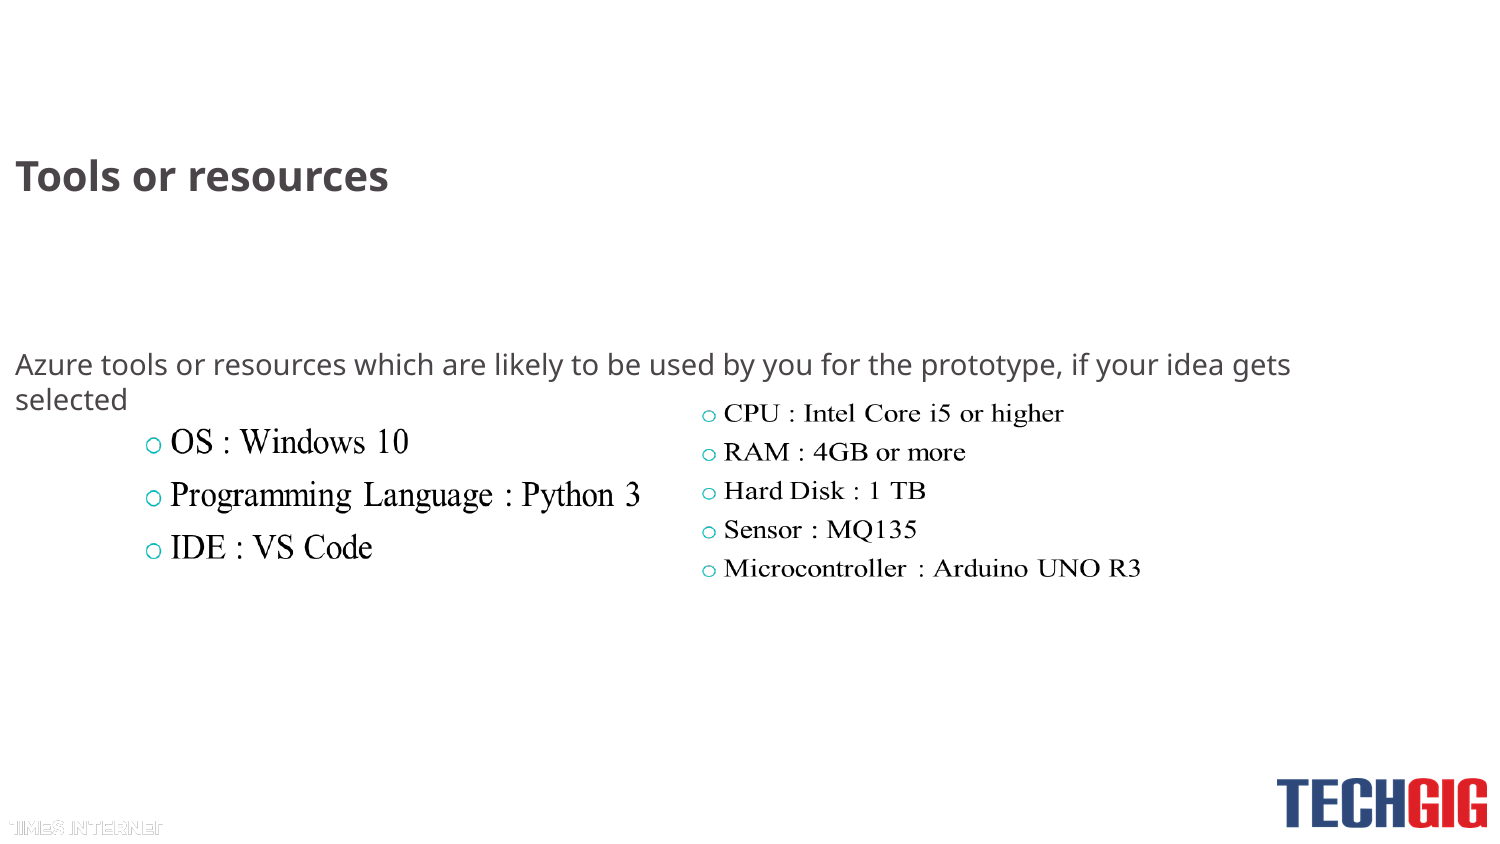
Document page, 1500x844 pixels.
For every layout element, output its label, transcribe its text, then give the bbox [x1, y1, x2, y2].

picture [683, 388, 1160, 600]
picture [123, 407, 662, 590]
picture [1277, 777, 1488, 828]
picture [8, 818, 164, 837]
title Azure tools or resources which are likely to be used by you for the prototype, if your idea gets selected [0, 331, 1359, 426]
title Tools or resources [0, 134, 1359, 229]
